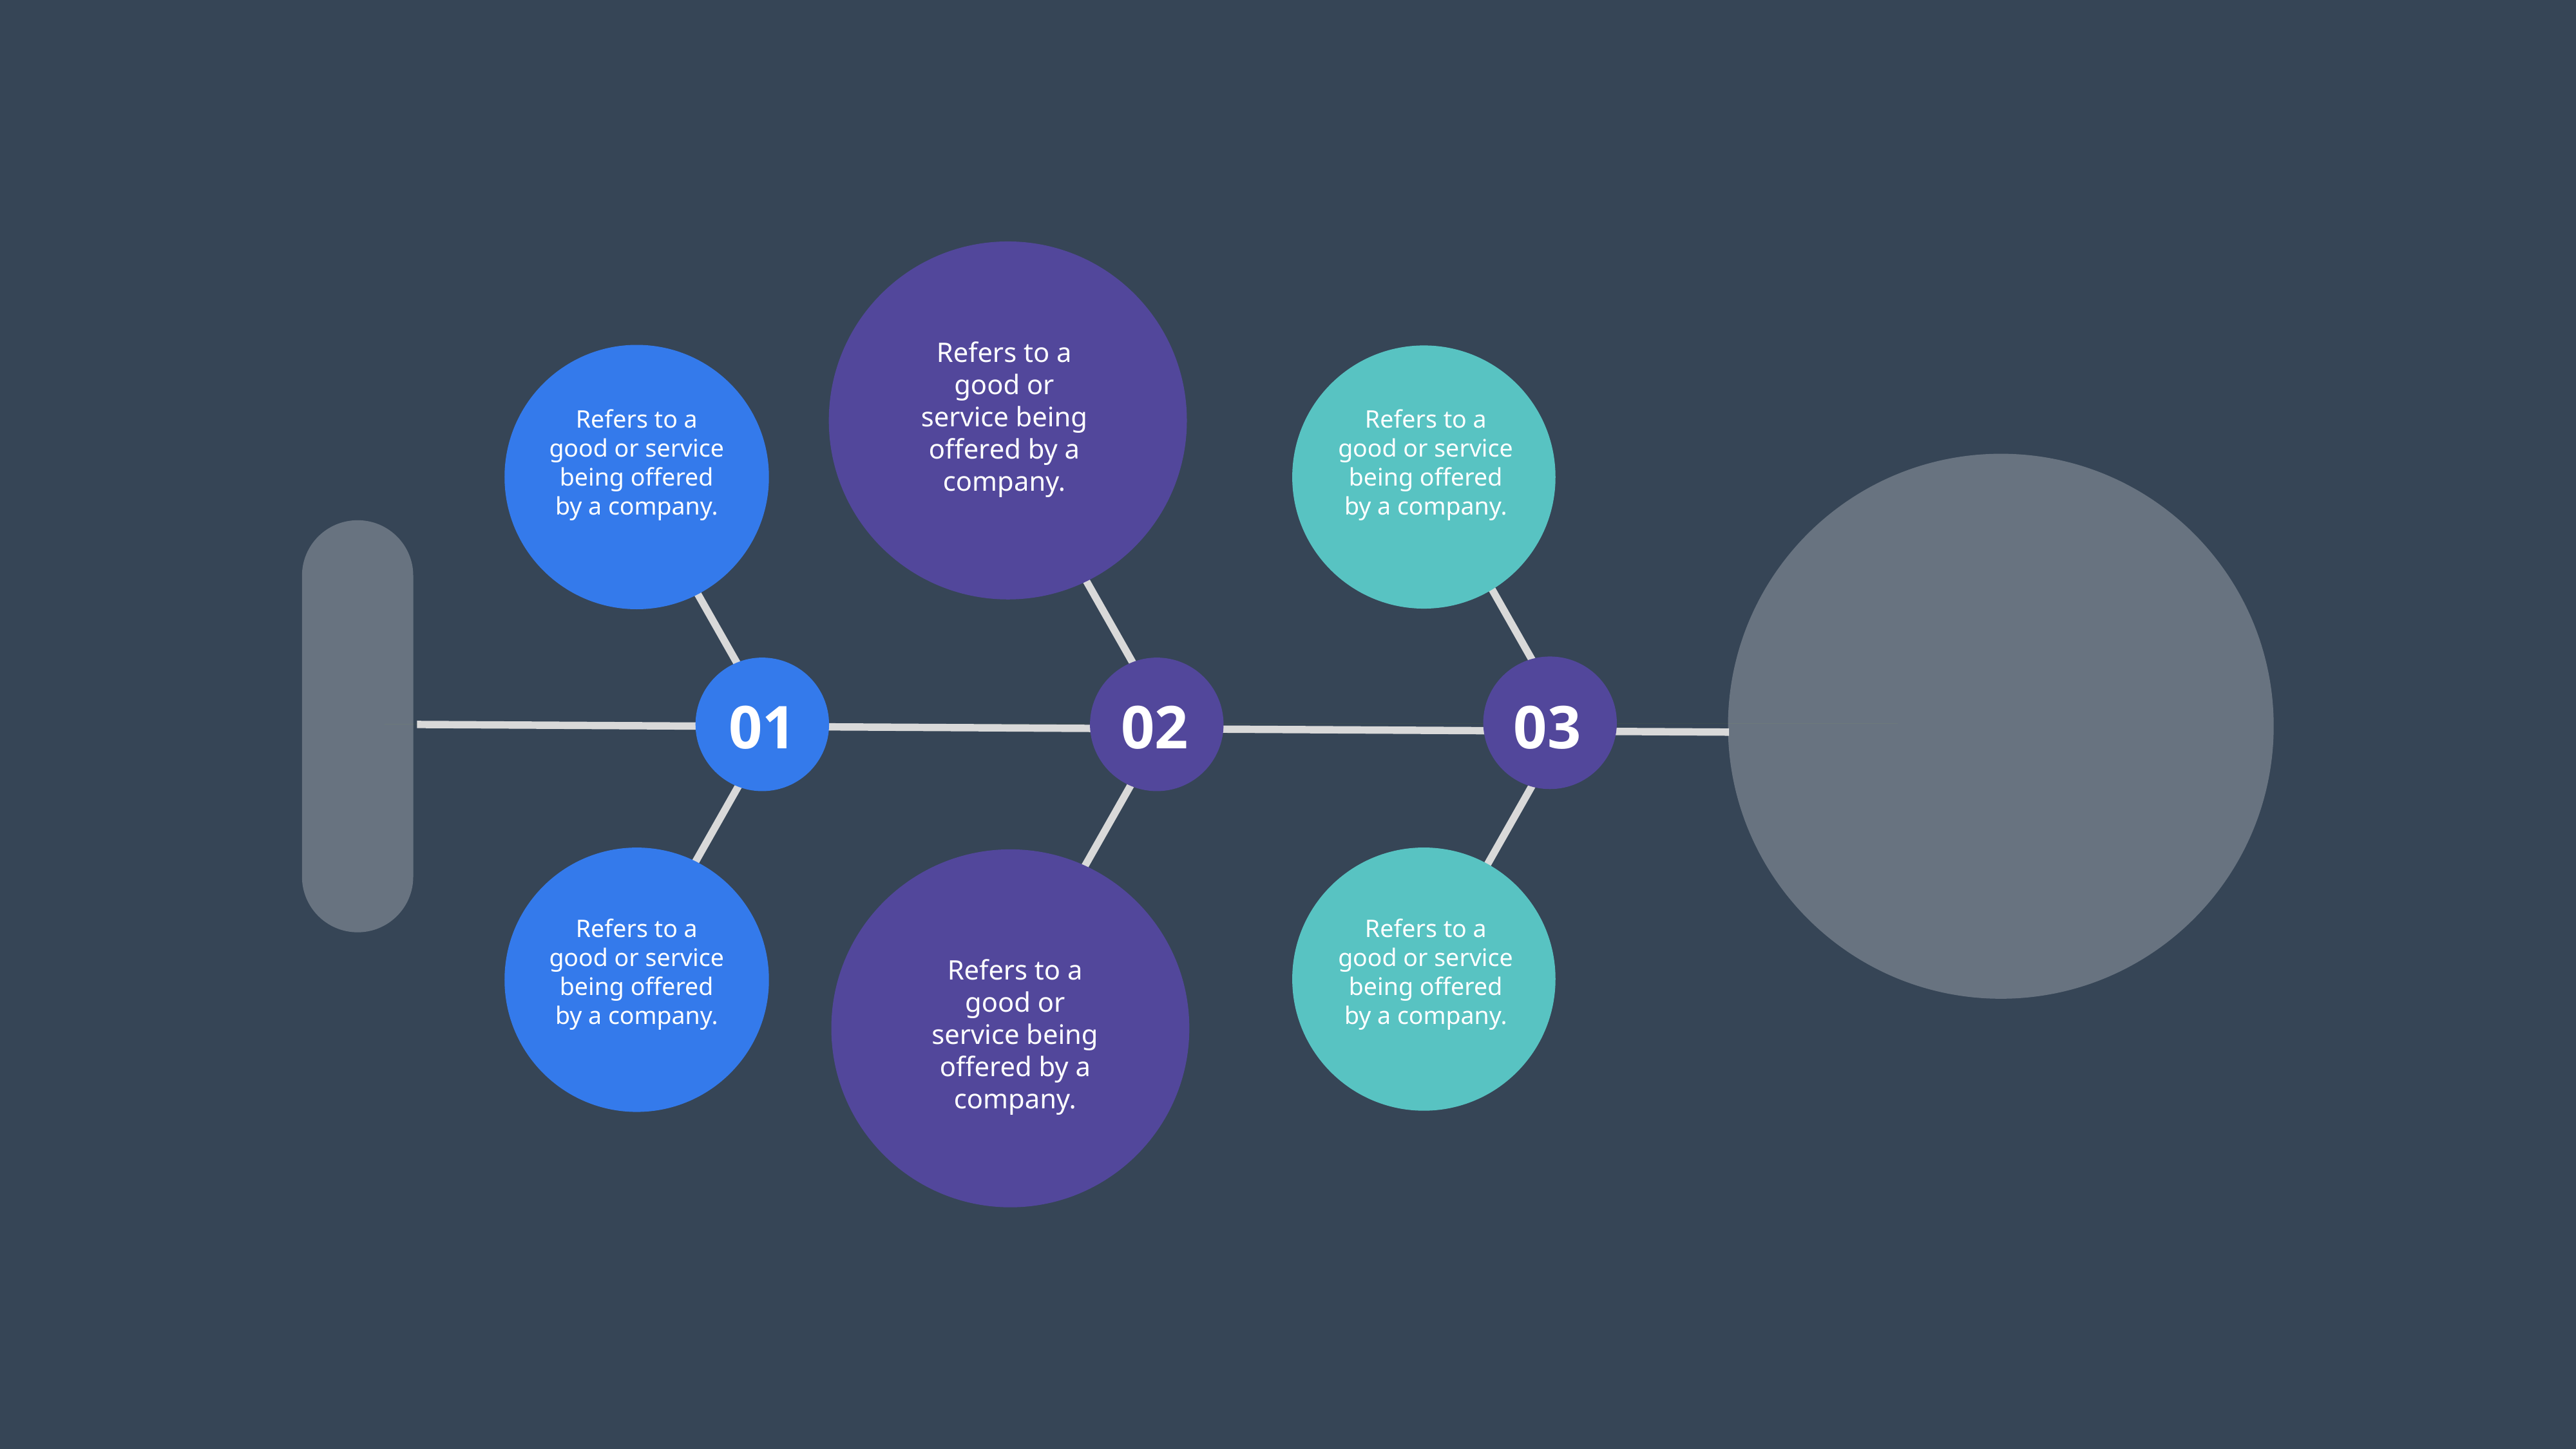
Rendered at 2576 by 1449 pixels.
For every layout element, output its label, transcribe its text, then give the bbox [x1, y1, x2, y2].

text_box [1103, 658, 1211, 685]
text_box [301, 520, 414, 933]
text_box Refers to a good or service being offered by a company. [890, 324, 1118, 508]
text_box [535, 345, 738, 392]
text_box Refers to a good or service being offered by a company. [901, 942, 1129, 1126]
text_box [1317, 848, 1530, 901]
text_box [1499, 766, 1601, 790]
text_box [828, 241, 1187, 600]
text_box Refers to a good or service being offered by a company. [1312, 901, 1540, 1041]
text_box [1292, 408, 1556, 609]
text_box [709, 658, 816, 685]
text_box [1394, 590, 1532, 864]
text_box 01 [685, 685, 839, 766]
text_box [1104, 766, 1210, 791]
text_box [1292, 910, 1556, 1111]
text_box [1323, 345, 1525, 392]
text_box [1728, 453, 2274, 999]
text_box [993, 582, 1132, 866]
text_box [530, 848, 743, 901]
text_box Refers to a good or service being offered by a company. [1312, 392, 1540, 531]
text_box [831, 849, 1190, 1208]
text_box [504, 913, 769, 1112]
text_box [1495, 656, 1605, 685]
text_box [709, 766, 815, 791]
text_box Refers to a good or service being offered by a company. [522, 901, 751, 1041]
text_box Refers to a good or service being offered by a company. [522, 392, 751, 531]
text_box [504, 410, 769, 610]
text_box 03 [1471, 685, 1625, 766]
text_box 02 [1078, 685, 1232, 766]
text_box [599, 594, 738, 861]
